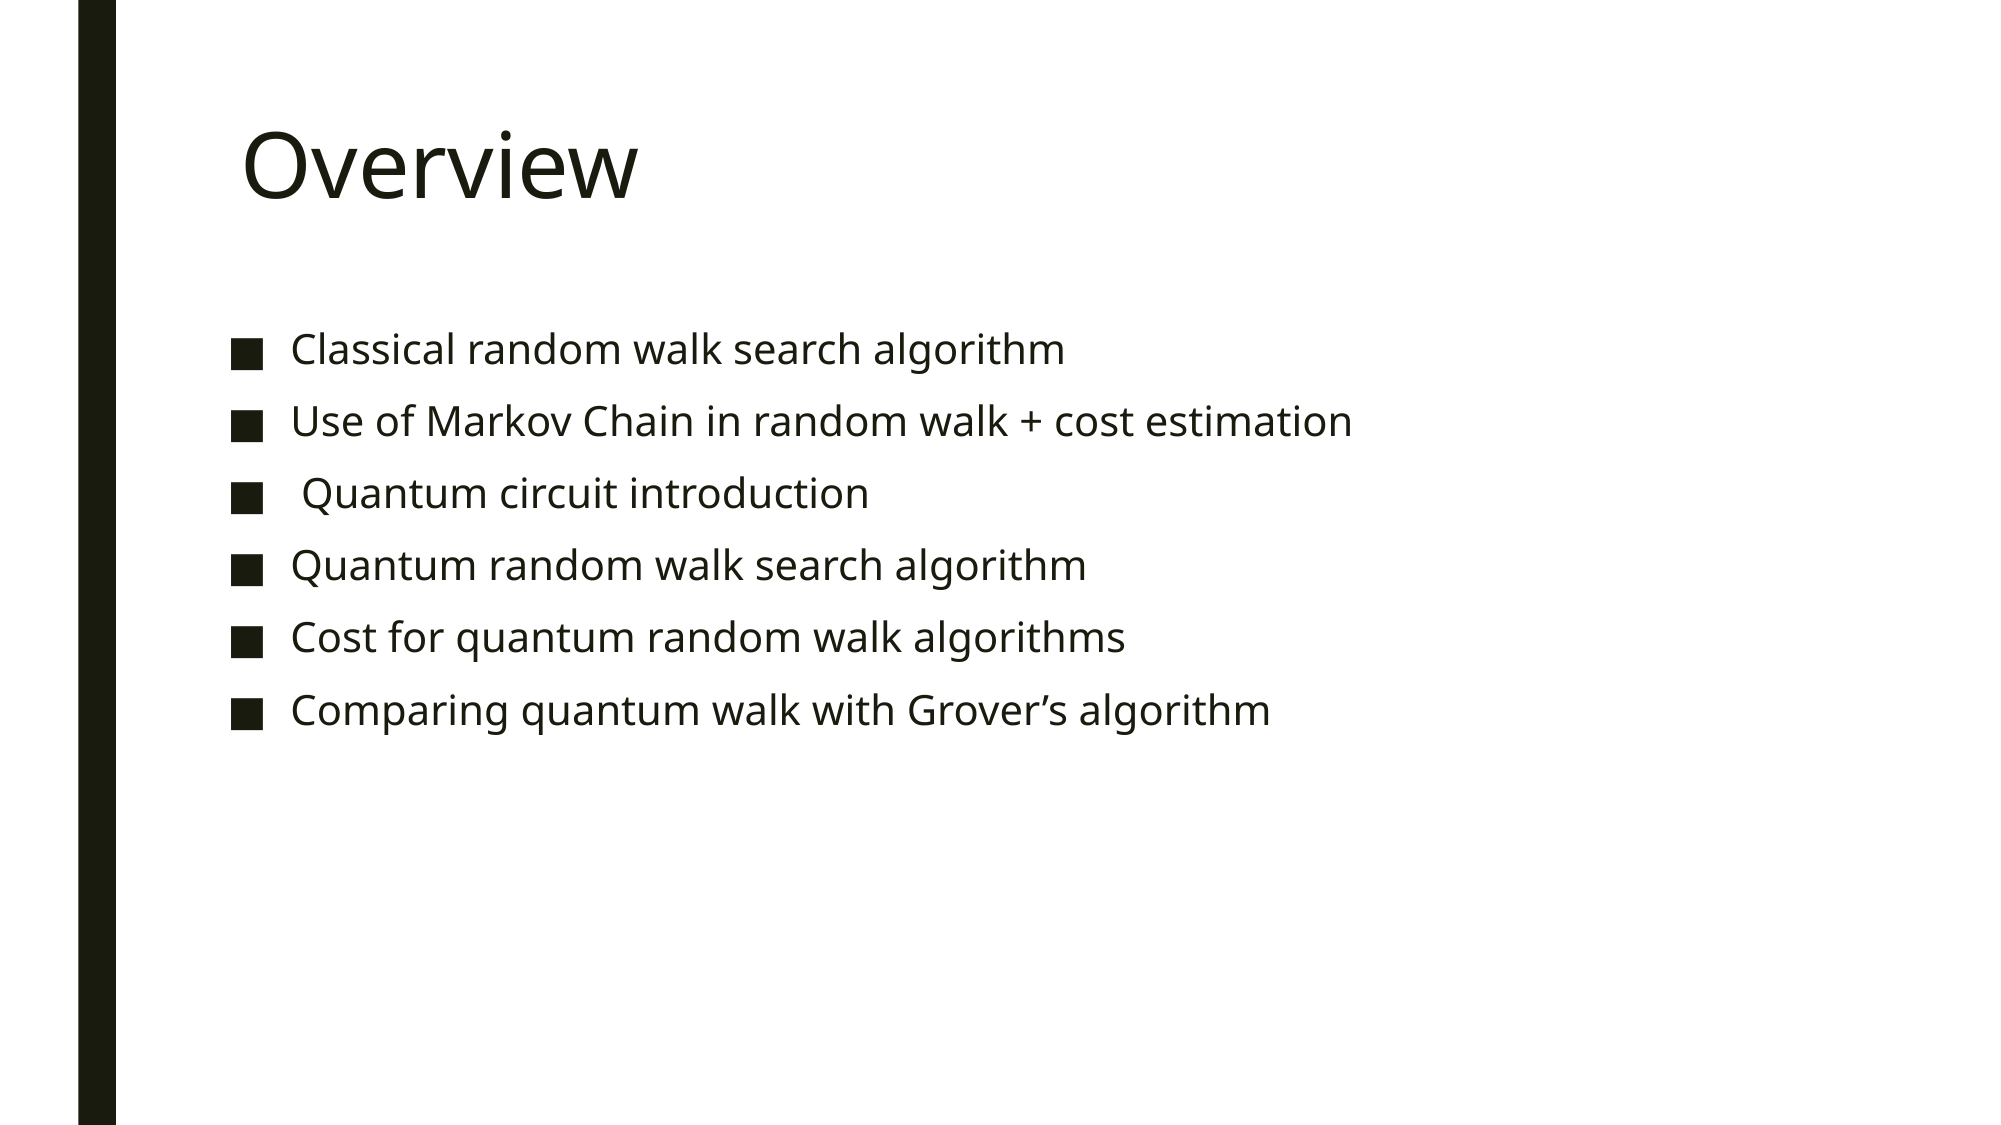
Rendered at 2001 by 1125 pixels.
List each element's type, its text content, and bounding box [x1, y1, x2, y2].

title Overview [225, 112, 1800, 357]
list Classical random walk search algorithm Use of Markov Chain in random walk + cost estimation Quantum circuit introduction Quantum random walk search algorithm Cost for quantum random walk algorithms Comparing quantum walk with Grover’s algorithm [212, 319, 1788, 908]
